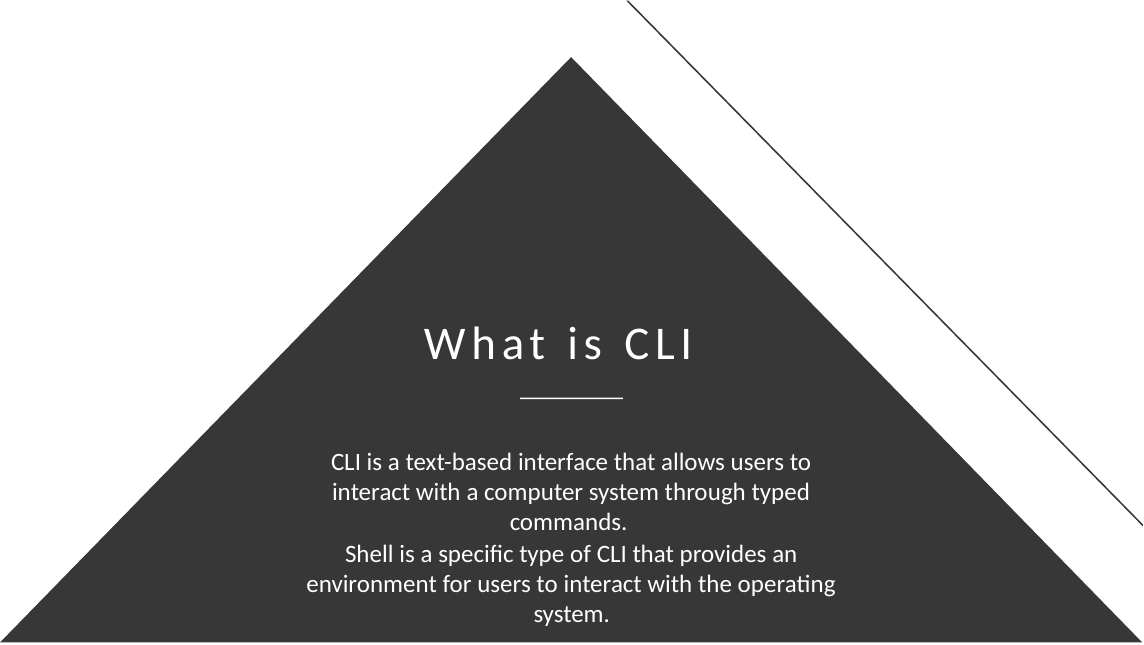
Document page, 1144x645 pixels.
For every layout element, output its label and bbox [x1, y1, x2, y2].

text_box [0, 0, 1143, 643]
text_box [519, 0, 1144, 527]
